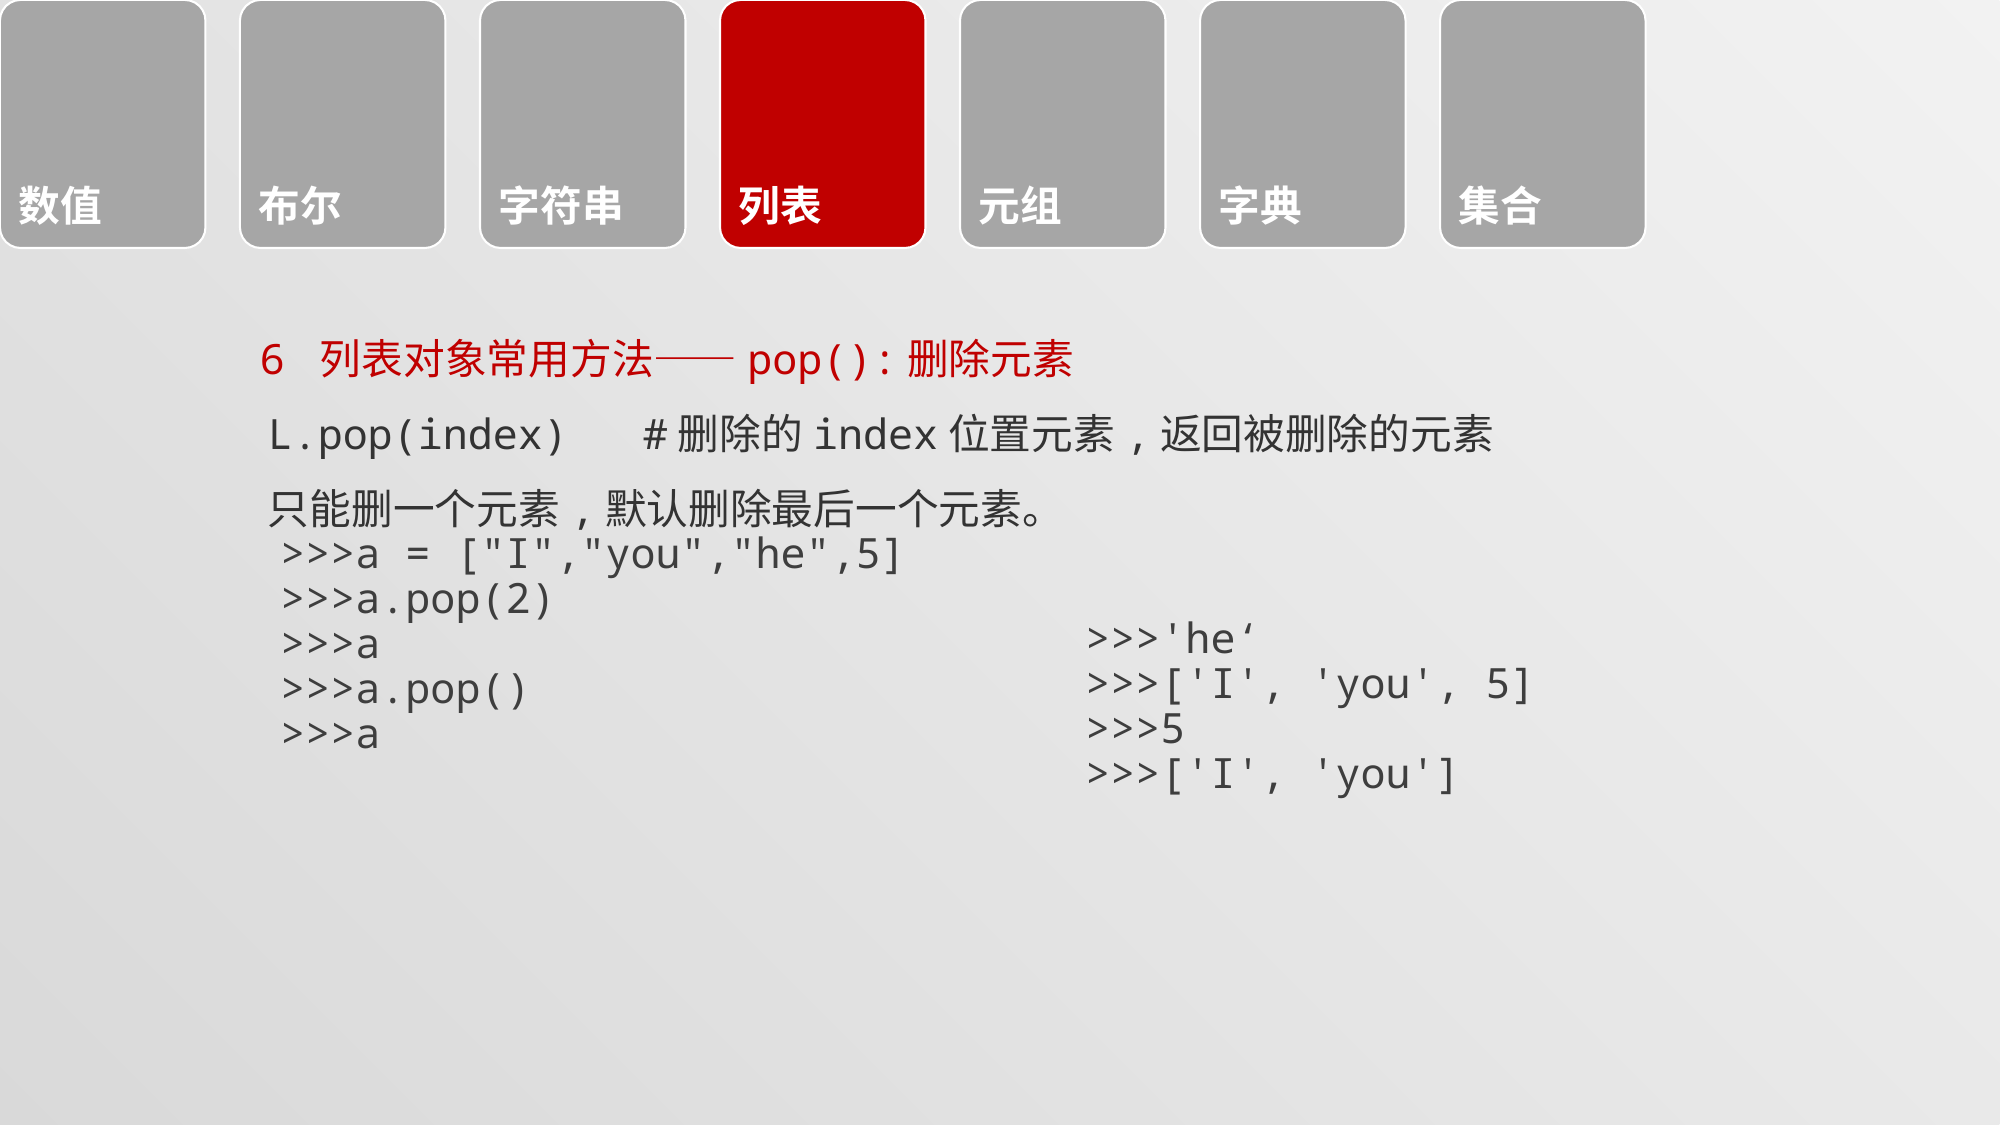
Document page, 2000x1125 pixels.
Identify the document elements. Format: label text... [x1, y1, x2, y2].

list 6 列表对象常用方法——pop():删除元素 L.pop(index) #删除的index位置元素,返回被删除的元素 只能删一个元素,默认删除最后一个元素。 >>>a = ["I","you","he",5] >>>a.pop(2) >>>a >>>a.pop() >>>a [199, 299, 1800, 1013]
